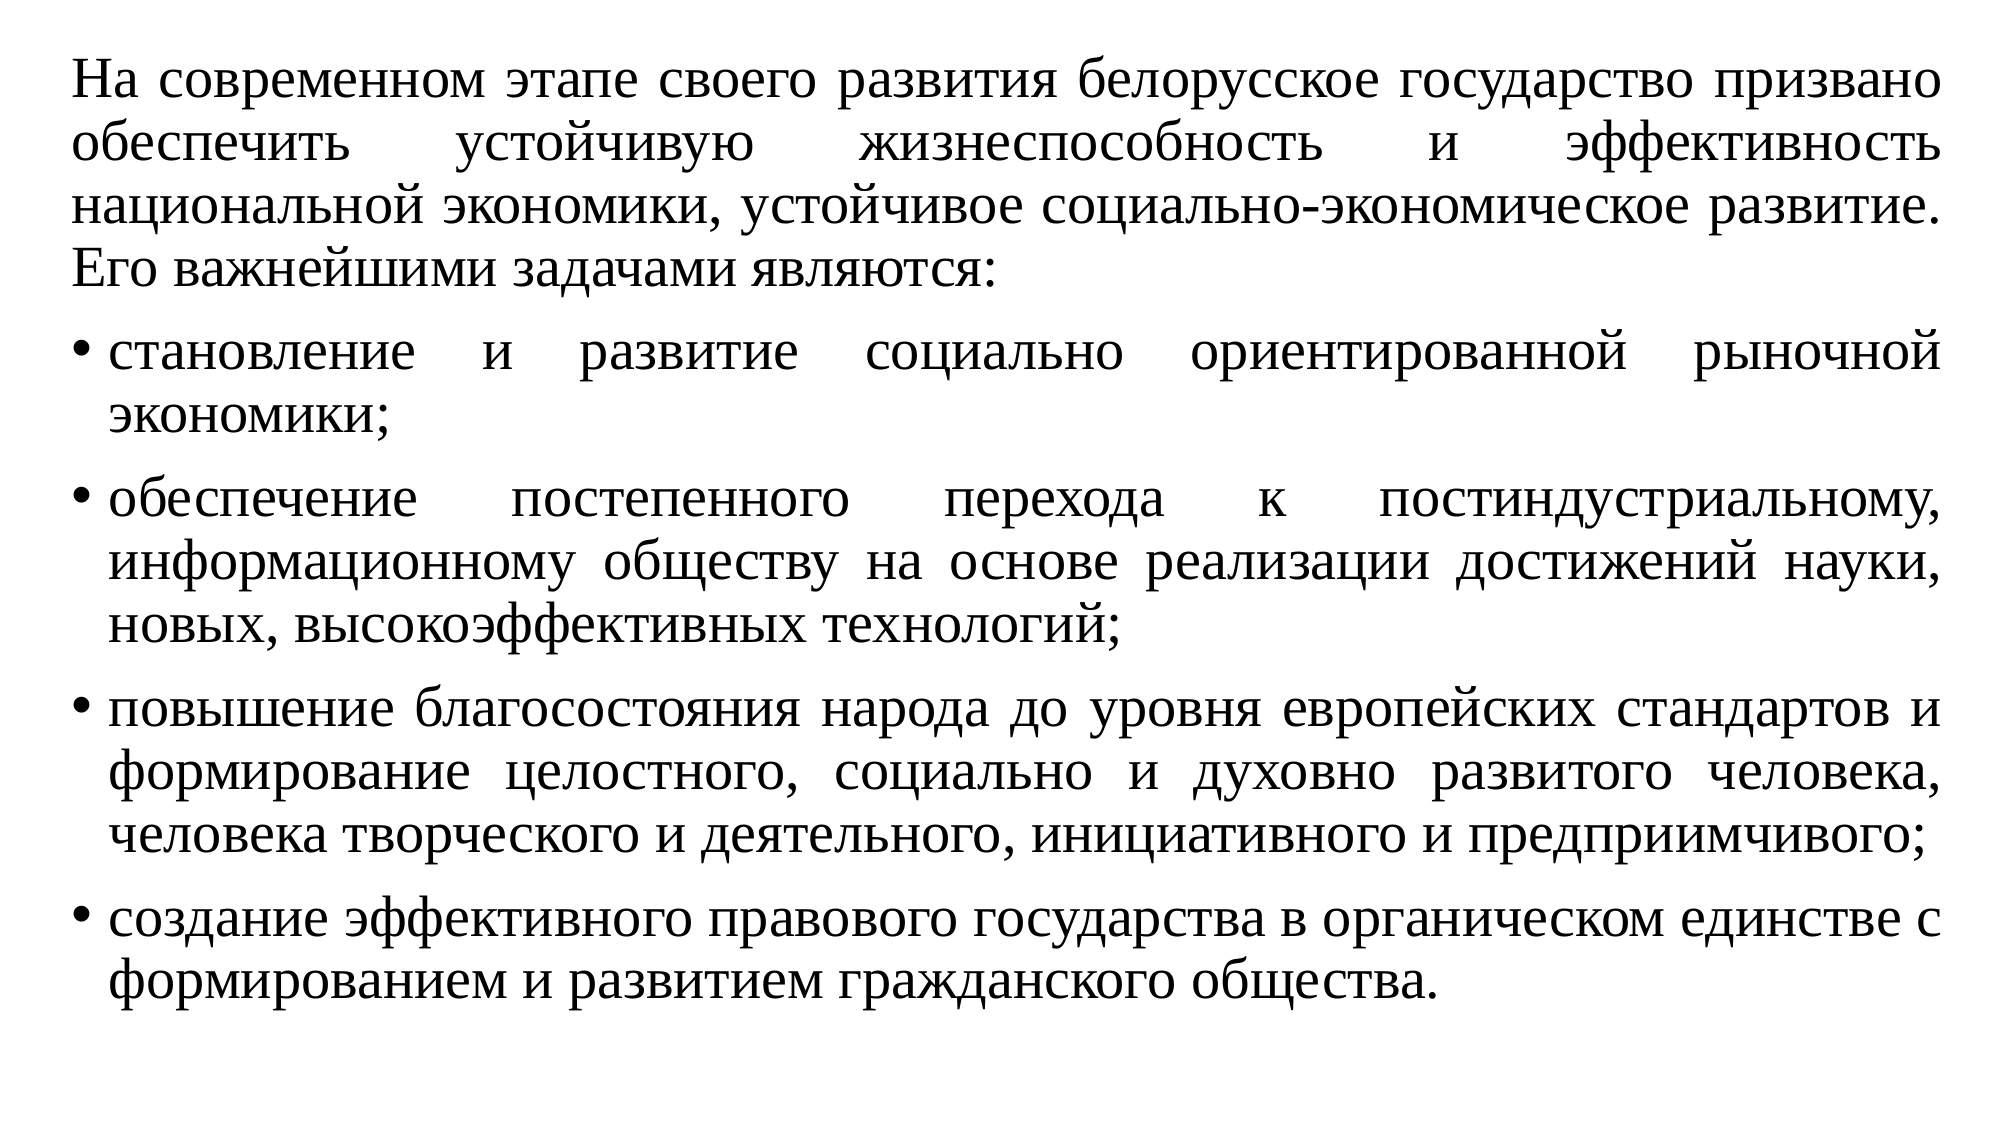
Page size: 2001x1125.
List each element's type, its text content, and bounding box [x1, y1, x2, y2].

list На современном этапе своего развития белорусское государство призвано обеспечить устойчивую жизнеспособность и эффективность национальной экономики, устойчивое социально-экономическое развитие. Его важнейшими задачами являются: становление и развитие социально ориентированной рыночной экономики; обеспечение постепенного перехода к постиндустриальному, информационному обществу на основе реализации достижений науки, новых, высокоэффективных технологий; повышение благосостояния народа до уровня европейских стандартов и формирование целостного, социально и духовно развитого человека, человека творческого и деятельного, инициативного и предприимчивого; создание эффективного правового государства в органическом единстве с формированием и развитием гражданского общества. [56, 39, 1959, 1104]
